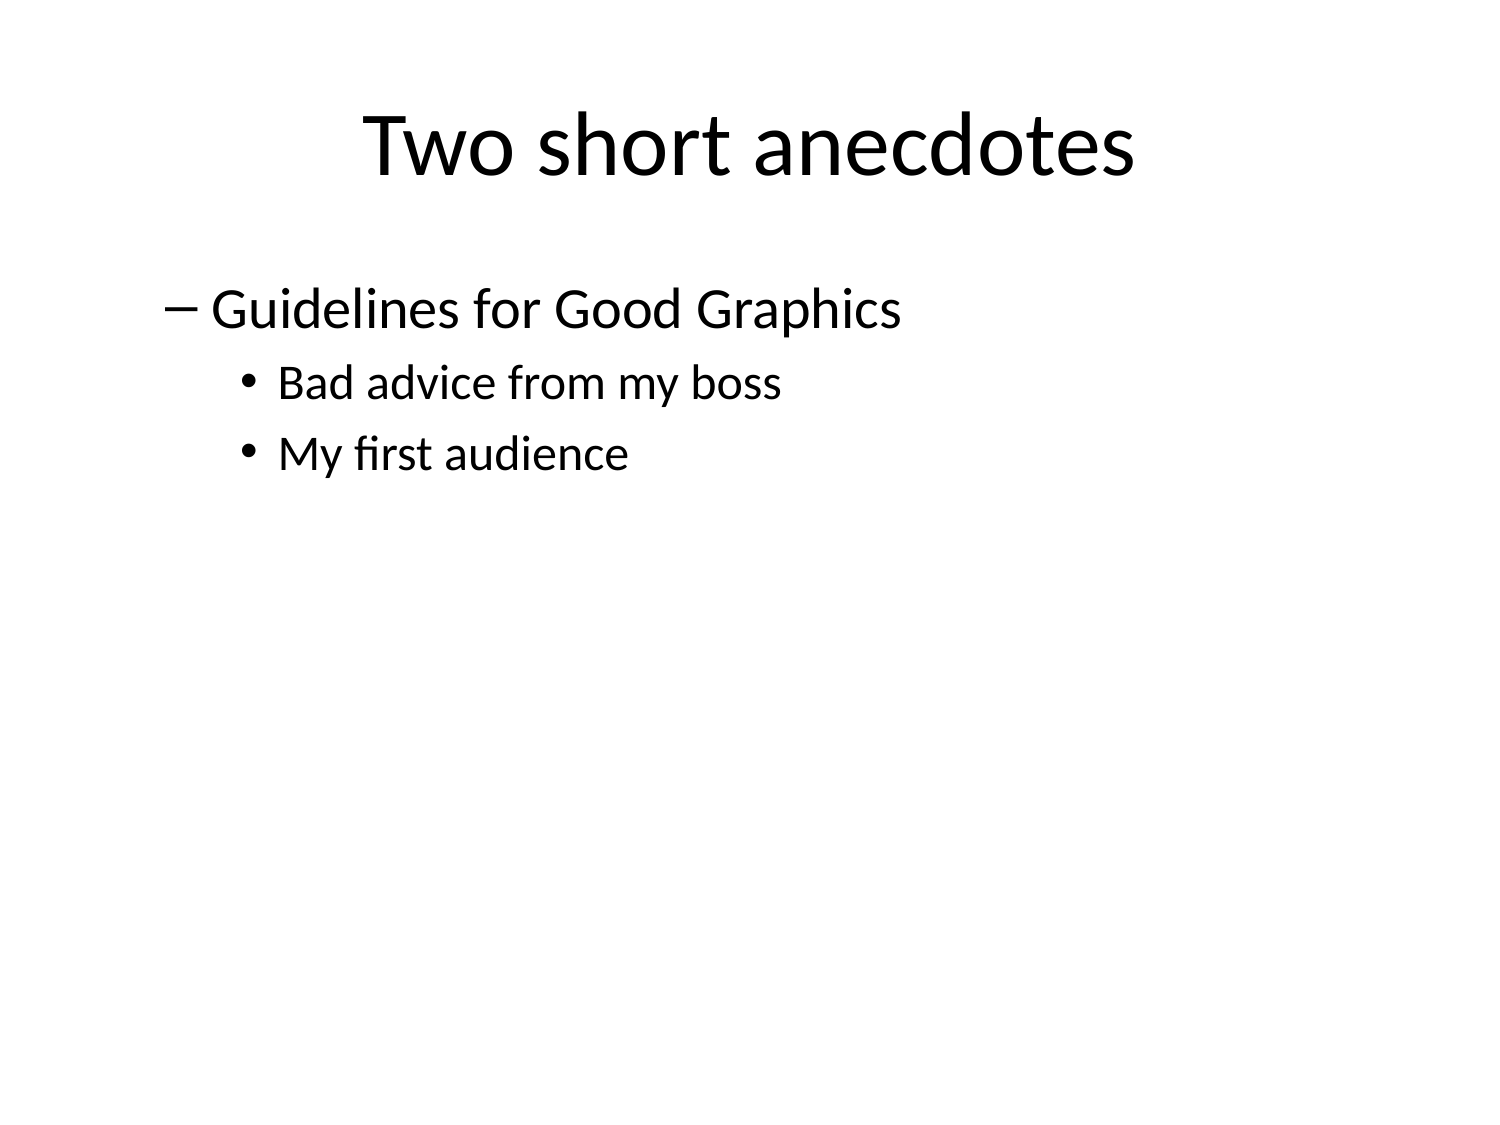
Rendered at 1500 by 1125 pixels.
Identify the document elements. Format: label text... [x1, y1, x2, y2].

title Two short anecdotes [75, 45, 1425, 233]
list Guidelines for Good Graphics Bad advice from my boss My first audience [75, 262, 1425, 1005]
